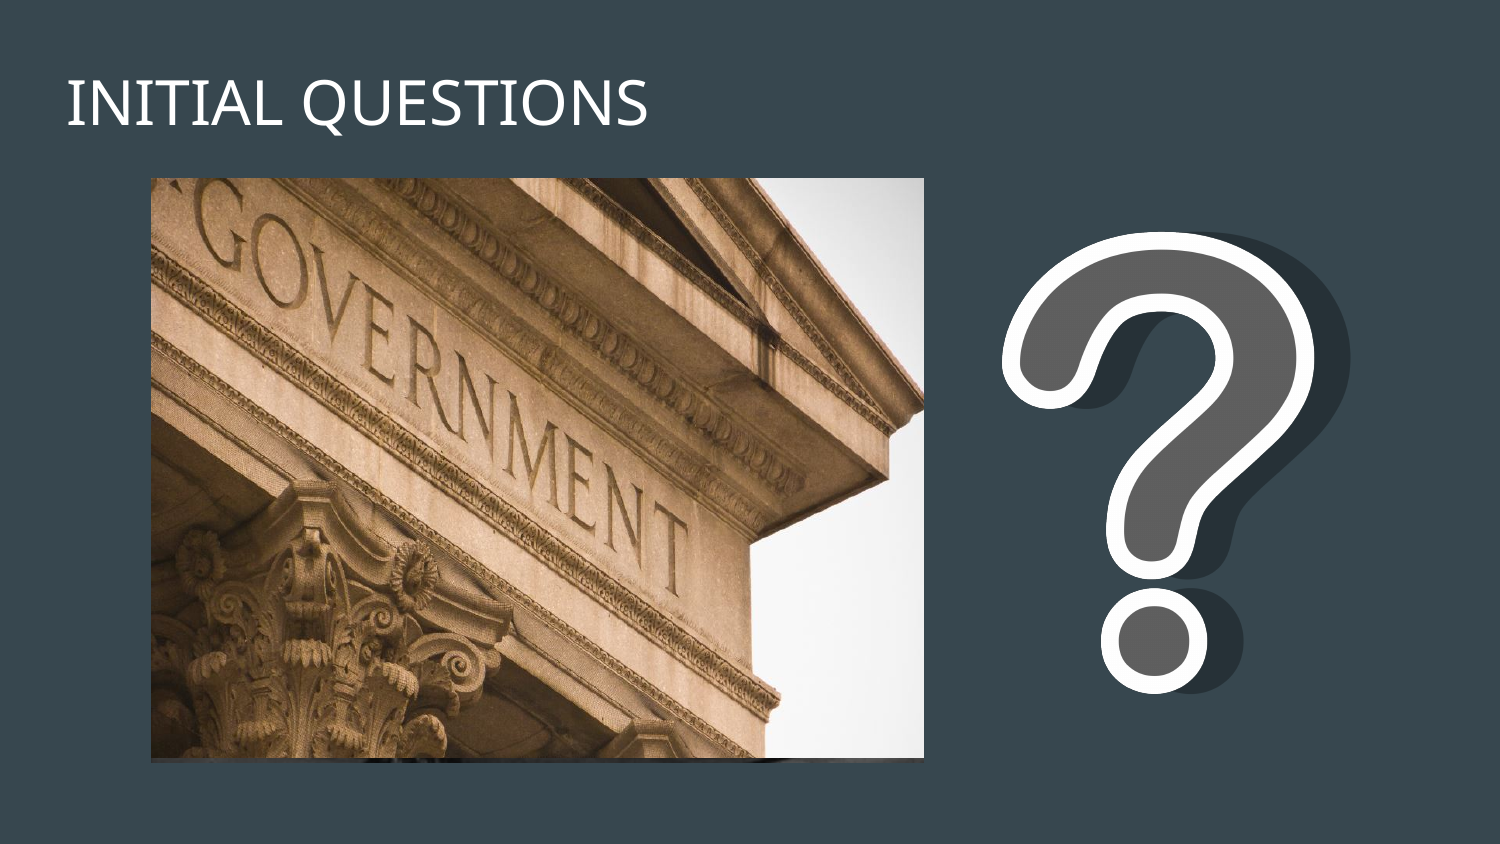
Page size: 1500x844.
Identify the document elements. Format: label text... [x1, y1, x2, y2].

picture [150, 177, 924, 763]
title INITIAL QUESTIONS [51, 48, 1449, 142]
picture [975, 183, 1403, 737]
